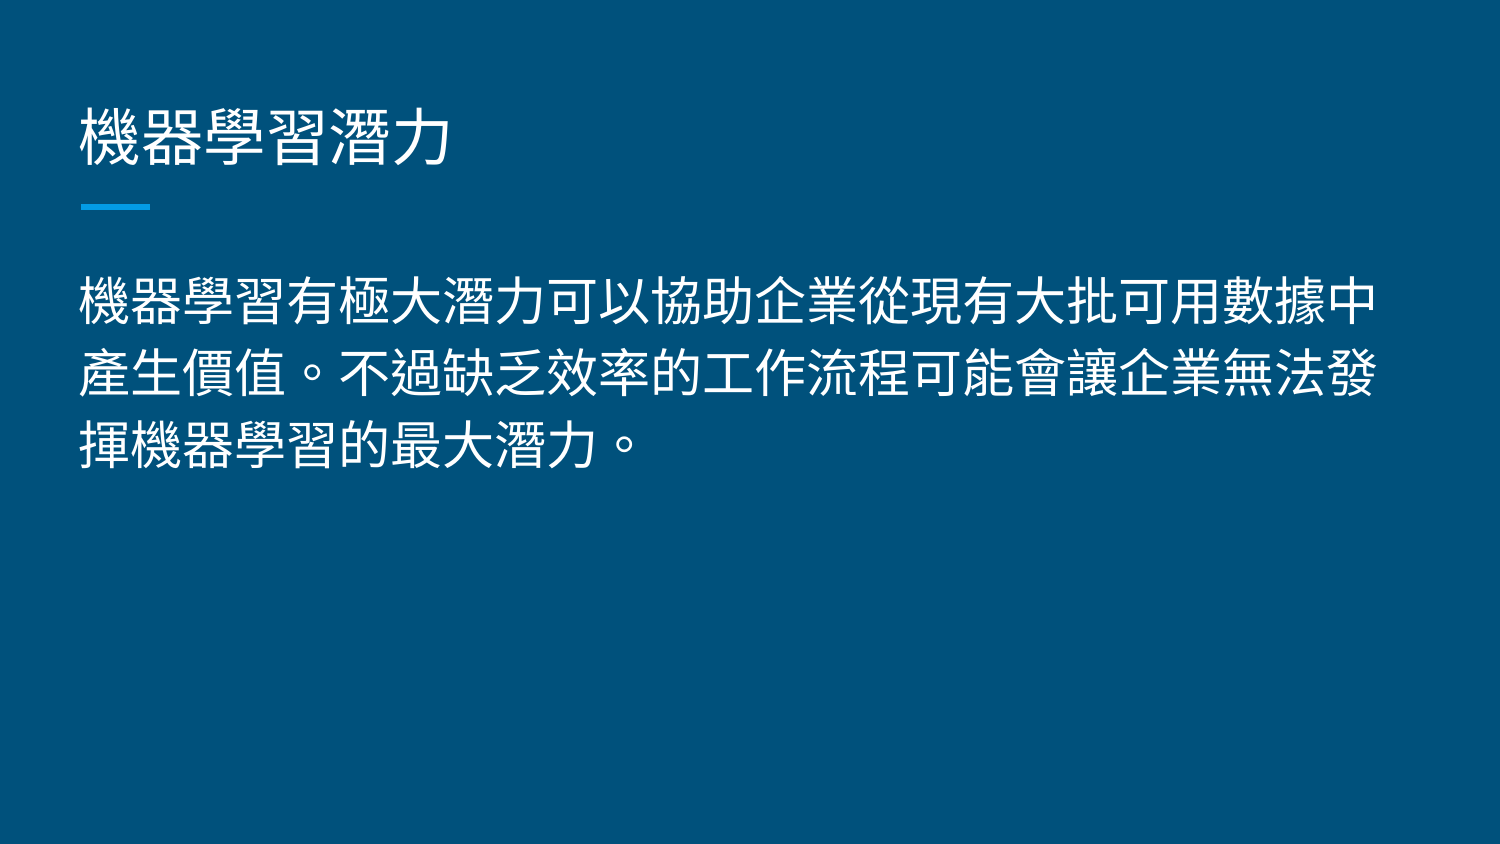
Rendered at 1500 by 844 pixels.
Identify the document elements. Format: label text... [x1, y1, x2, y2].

title 機器學習潛力 [63, 75, 1437, 188]
list 機器學習有極大潛力可以協助企業從現有大批可用數據中產生價值。不過缺乏效率的工作流程可能會讓企業無法發揮機器學習的最大潛力。 [63, 244, 1437, 750]
